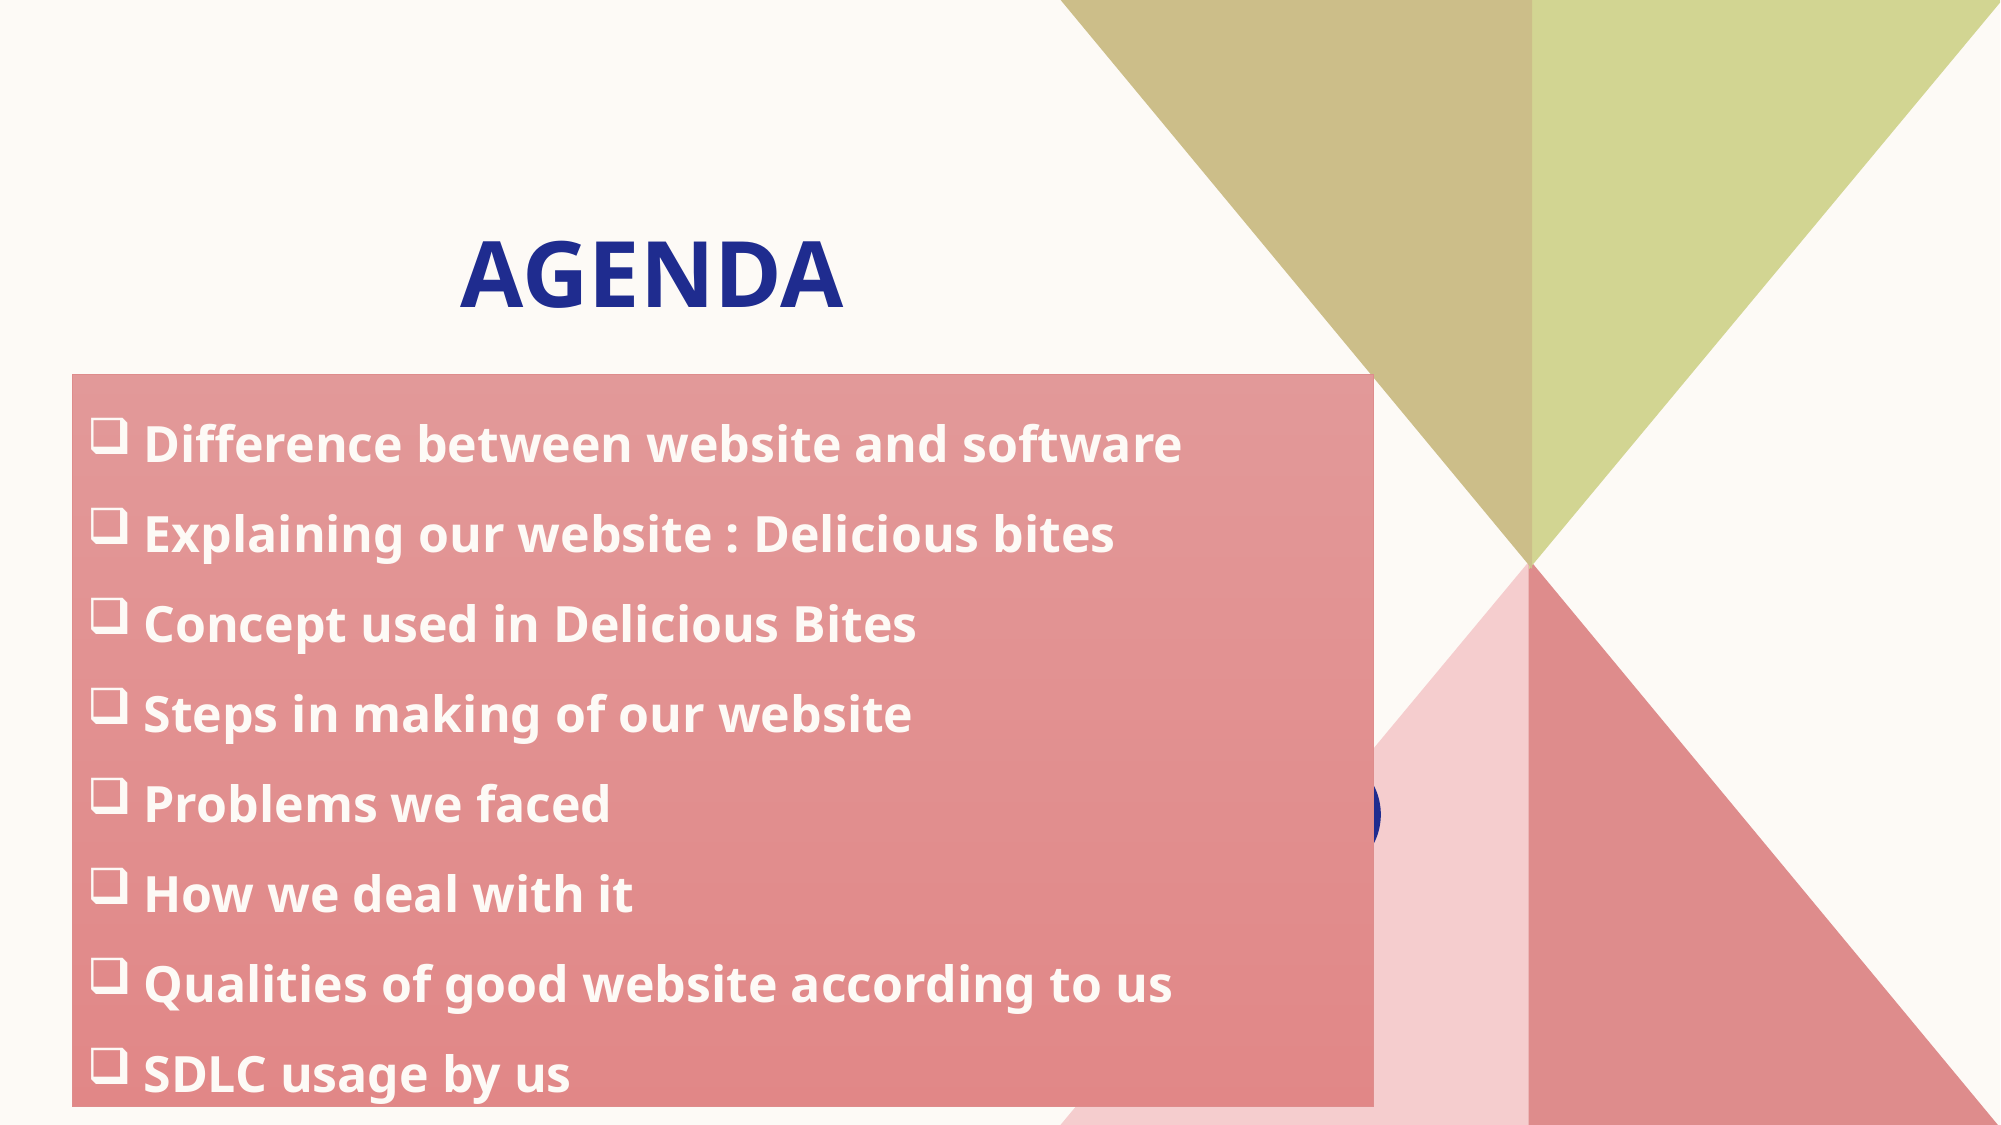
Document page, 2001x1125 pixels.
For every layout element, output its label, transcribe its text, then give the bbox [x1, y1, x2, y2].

list Difference between website and software Explaining our website : Delicious bites Concept used in Delicious Bites Steps in making of our website Problems we faced How we deal with it Qualities of good website according to us SDLC usage by us [72, 374, 1374, 1107]
title AGENDA [255, 208, 1190, 335]
